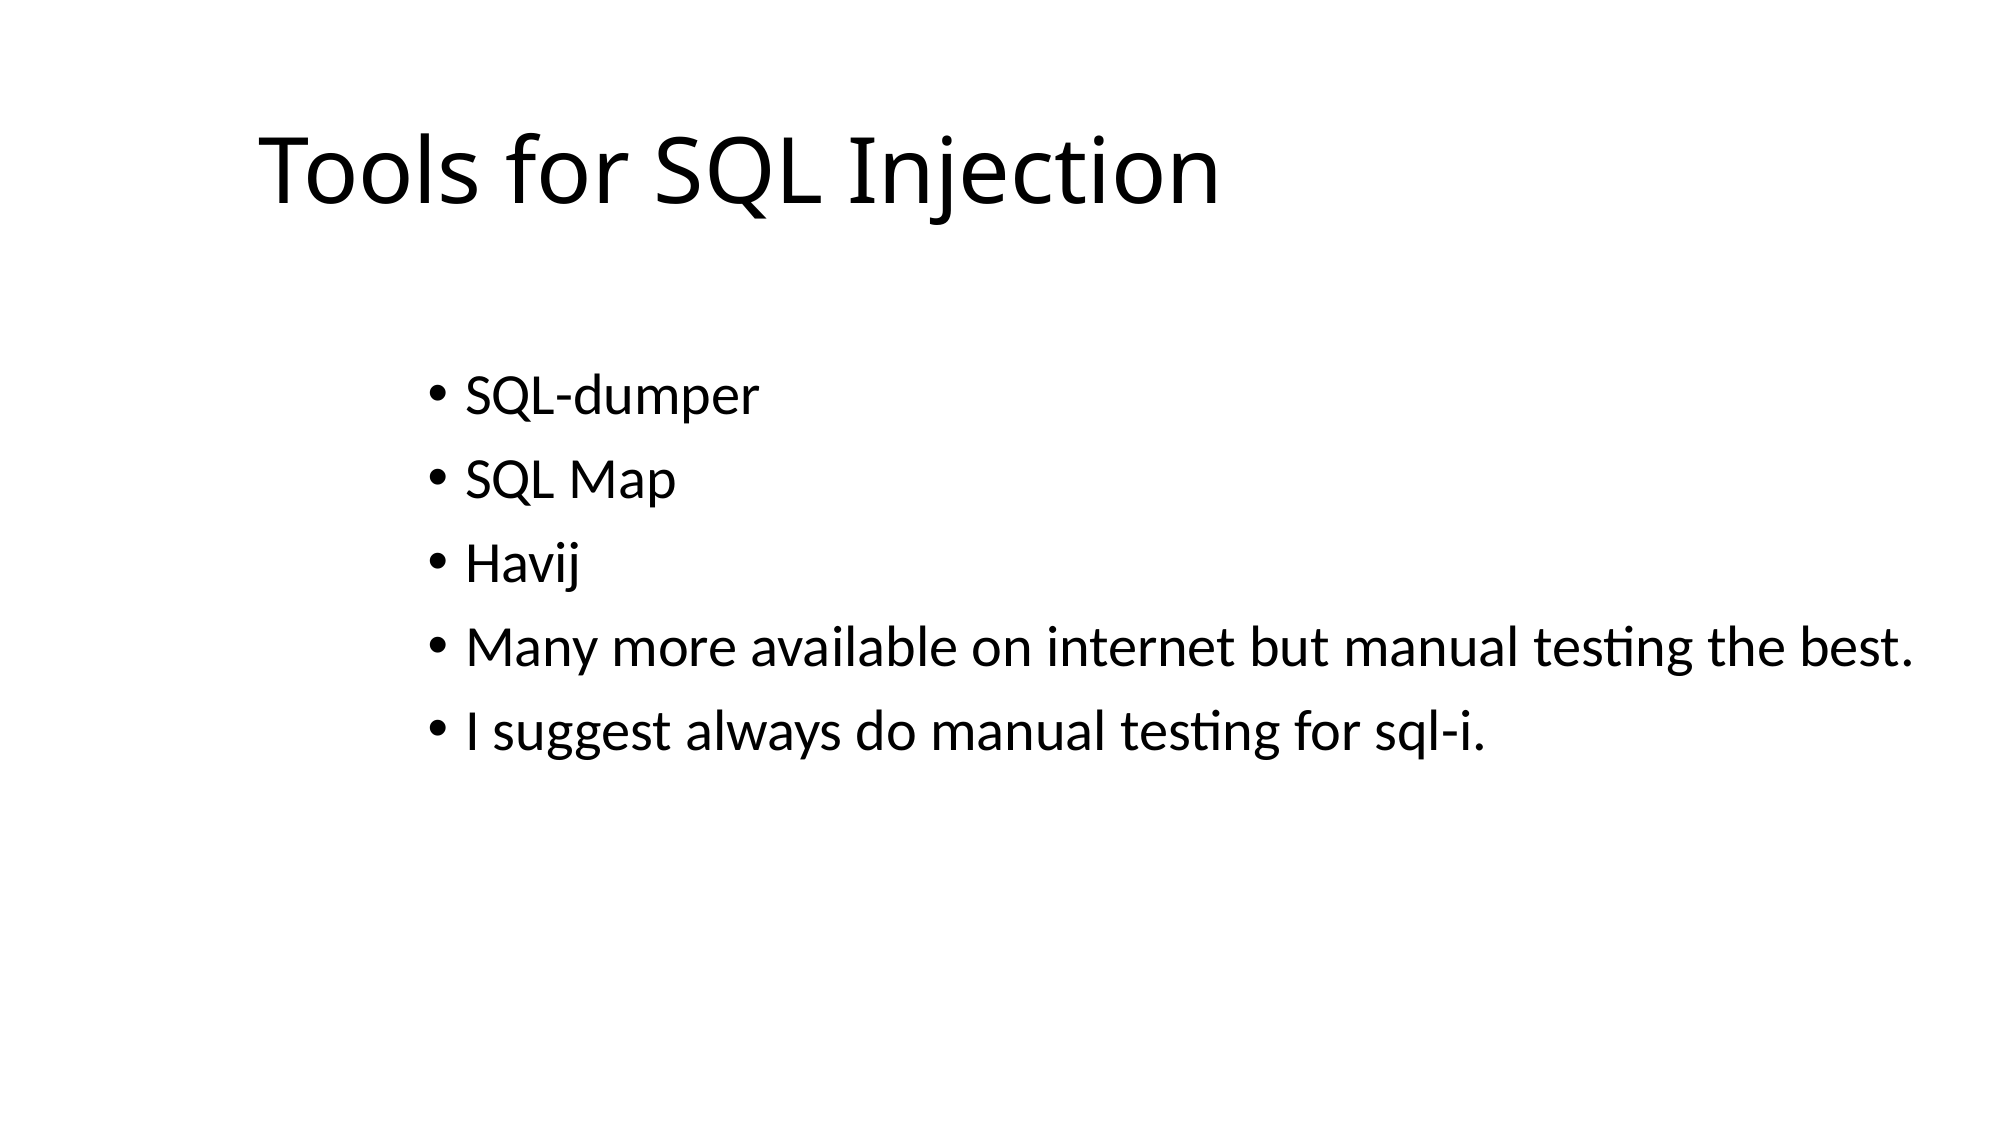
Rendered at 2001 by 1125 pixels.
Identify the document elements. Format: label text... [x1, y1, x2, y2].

list SQL-dumper SQL Map Havij Many more available on internet but manual testing the best. I suggest always do manual testing for sql-i. [412, 357, 2000, 870]
title Tools for SQL Injection [243, 70, 1887, 277]
